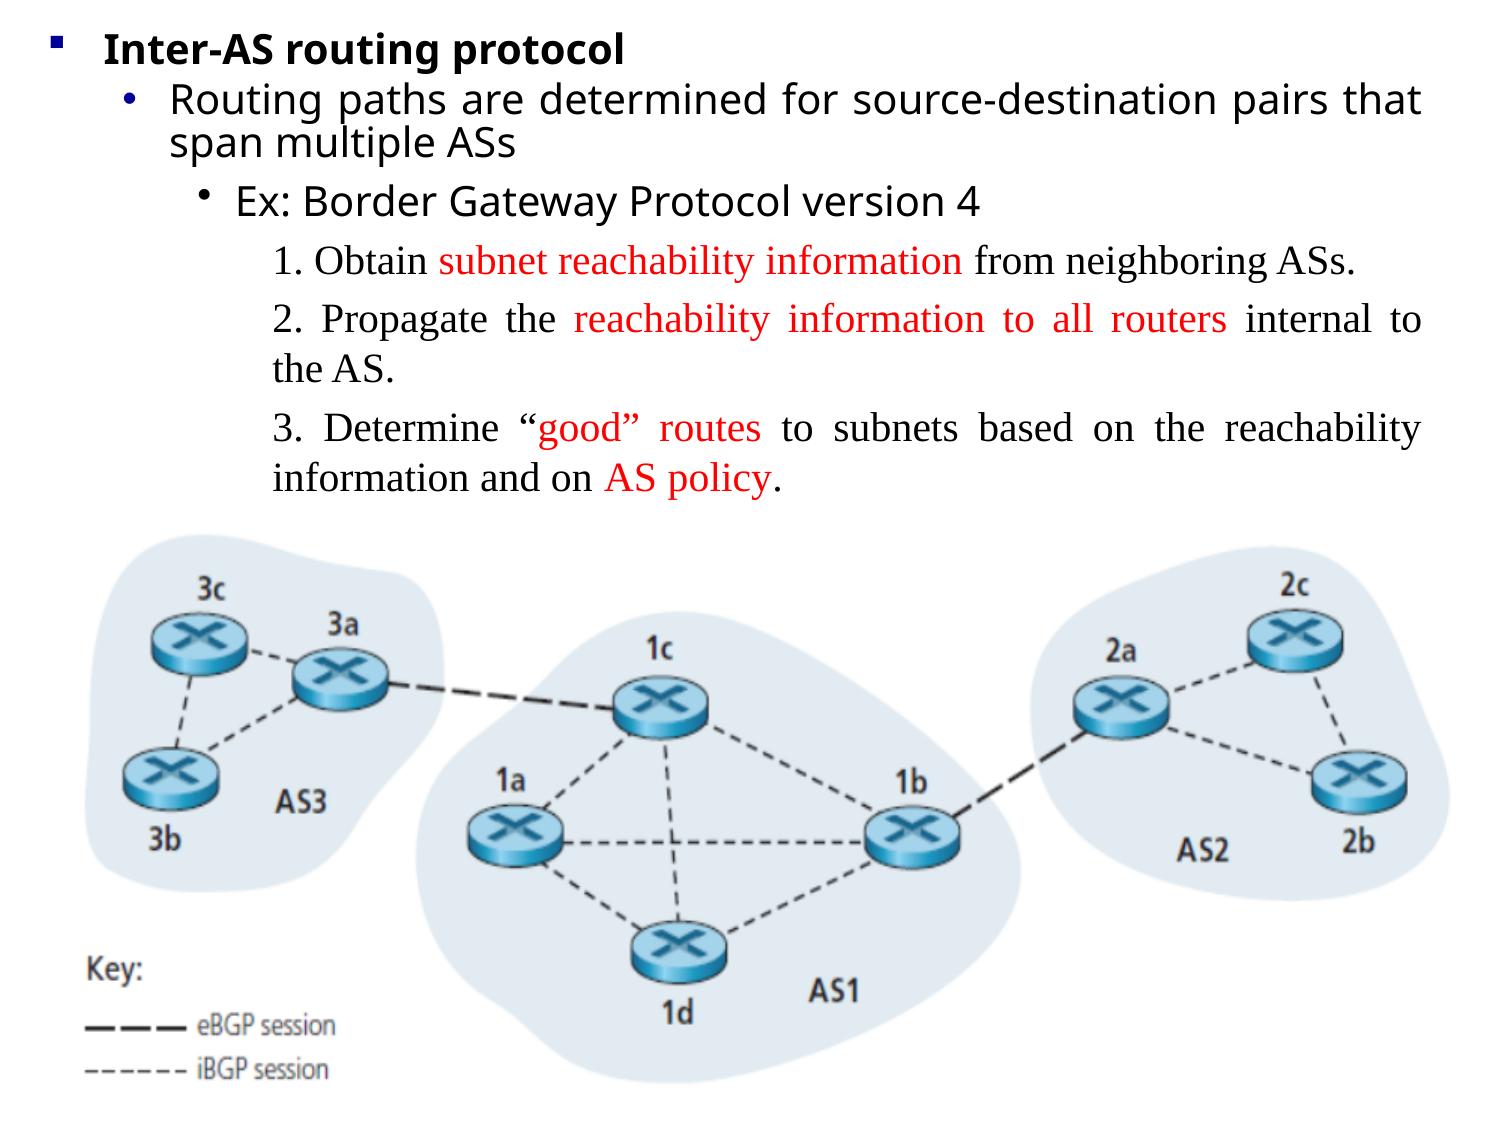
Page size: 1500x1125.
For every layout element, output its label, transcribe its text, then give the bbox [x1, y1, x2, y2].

picture [0, 508, 1481, 1125]
list Inter-AS routing protocol Routing paths are determined for source-destination pairs that span multiple ASs Ex: Border Gateway Protocol version 4 1. Obtain subnet reachability information from neighboring ASs. 2. Propagate the reachability information to all routers internal to the AS. 3. Determine “good” routes to subnets based on the reachability information and on AS policy. [32, 22, 1438, 506]
